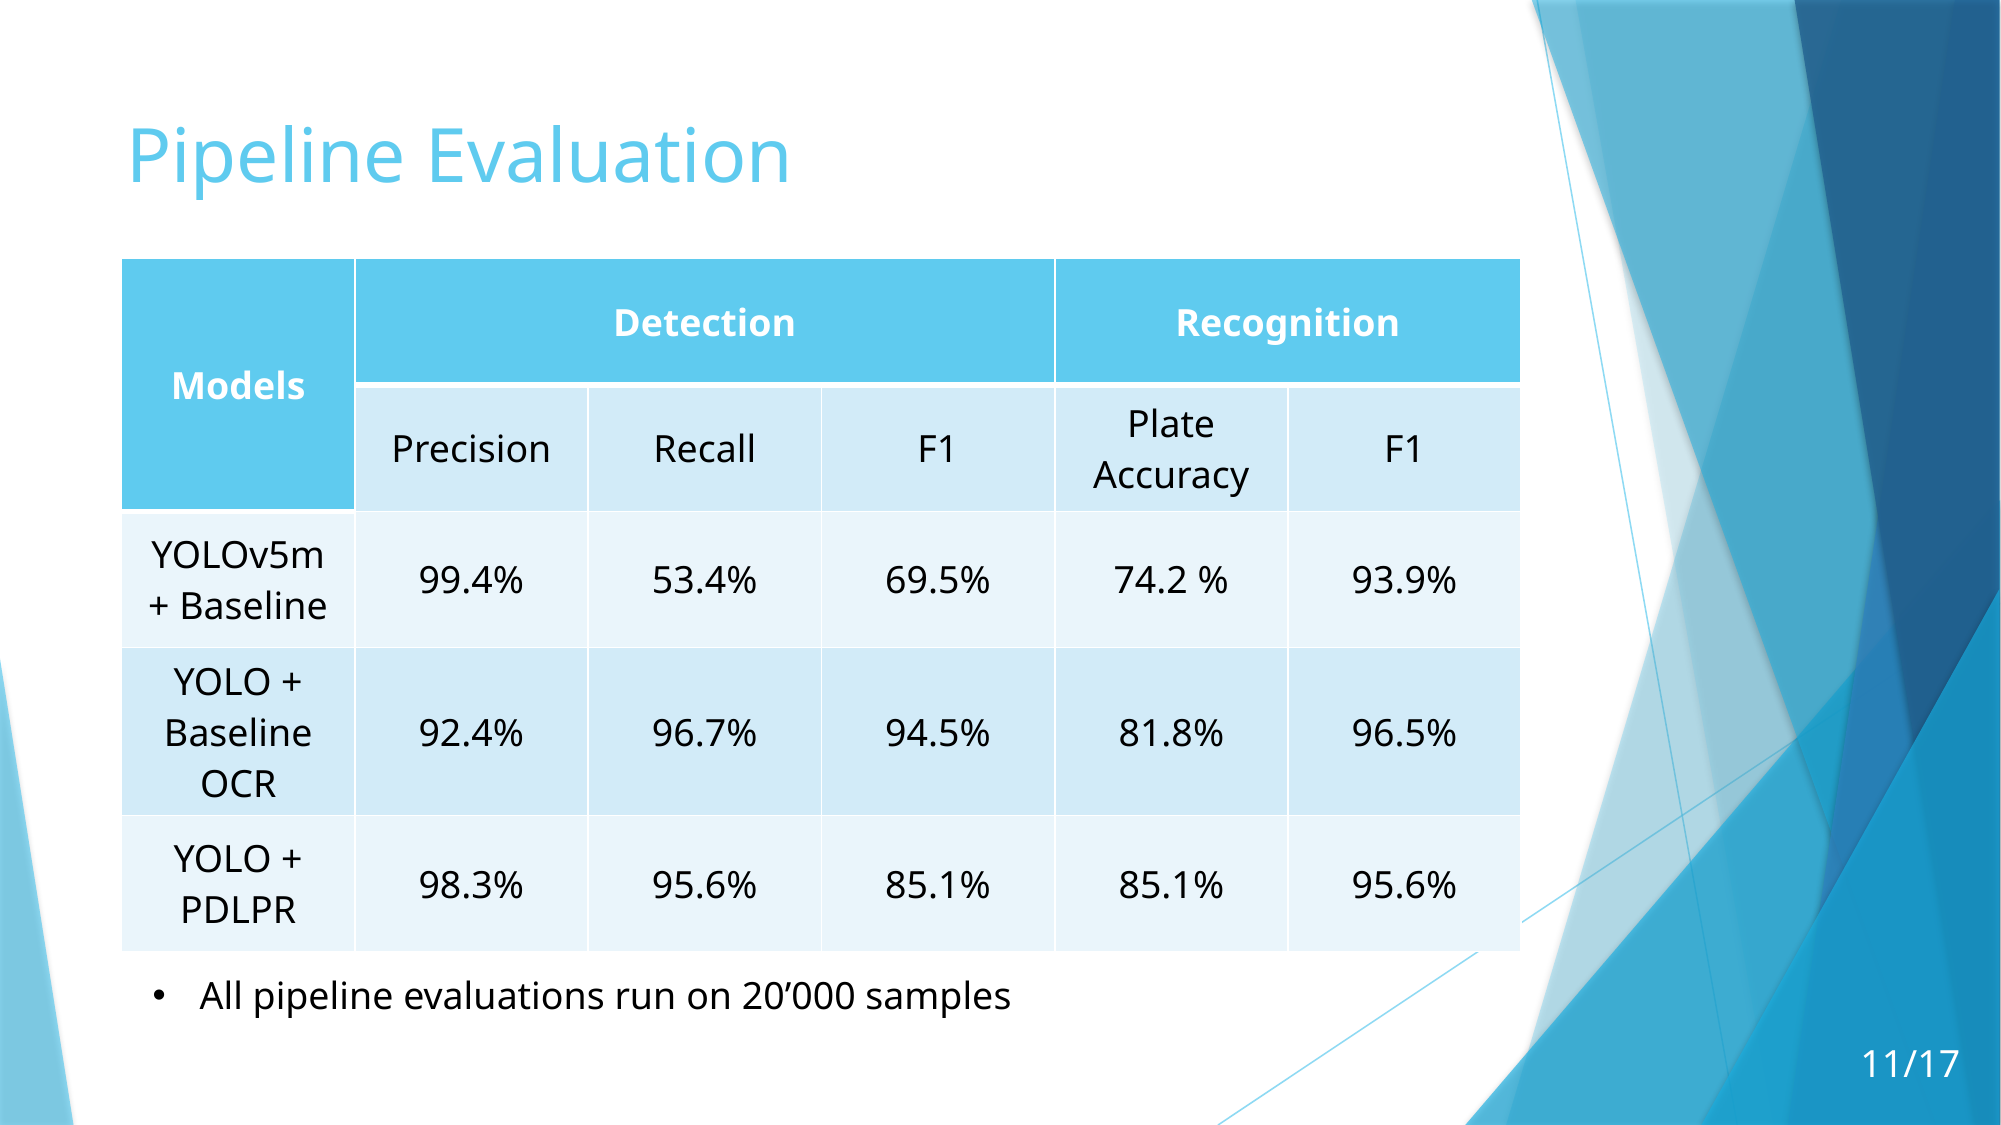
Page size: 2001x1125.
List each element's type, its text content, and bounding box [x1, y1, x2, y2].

table_cell 99.4% [356, 512, 587, 647]
table_cell Recall [589, 388, 821, 511]
table_cell 93.9% [1289, 512, 1520, 647]
table_cell 69.5% [822, 512, 1054, 647]
table_header Detection [356, 259, 1054, 382]
text_box 11/17 [1845, 1032, 1976, 1093]
table_cell YOLOv5m + Baseline [122, 514, 354, 647]
table_cell YOLO + Baseline OCR [122, 648, 354, 815]
table_cell YOLO + PDLPR [122, 816, 354, 951]
table_cell F1 [822, 388, 1054, 511]
table_cell 85.1% [822, 816, 1054, 951]
table_cell Precision [356, 388, 587, 511]
title Pipeline Evaluation [111, 99, 1522, 317]
table_cell 96.5% [1289, 648, 1520, 815]
text_box All pipeline evaluations run on 20’000 samples [138, 964, 1028, 1025]
table_header Recognition [1056, 259, 1520, 382]
table_cell 74.2 % [1056, 512, 1287, 647]
table_cell 53.4% [589, 512, 821, 647]
table_cell Plate Accuracy [1056, 388, 1287, 511]
table_cell 94.5% [822, 648, 1054, 815]
table_header Models [122, 259, 354, 509]
table_cell 95.6% [589, 816, 821, 951]
table_cell 95.6% [1289, 816, 1520, 951]
table_cell 81.8% [1056, 648, 1287, 815]
table_cell 98.3% [356, 816, 587, 951]
table_cell 96.7% [589, 648, 821, 815]
table_cell 85.1% [1056, 816, 1287, 951]
table_cell F1 [1289, 388, 1520, 511]
table_cell 92.4% [356, 648, 587, 815]
